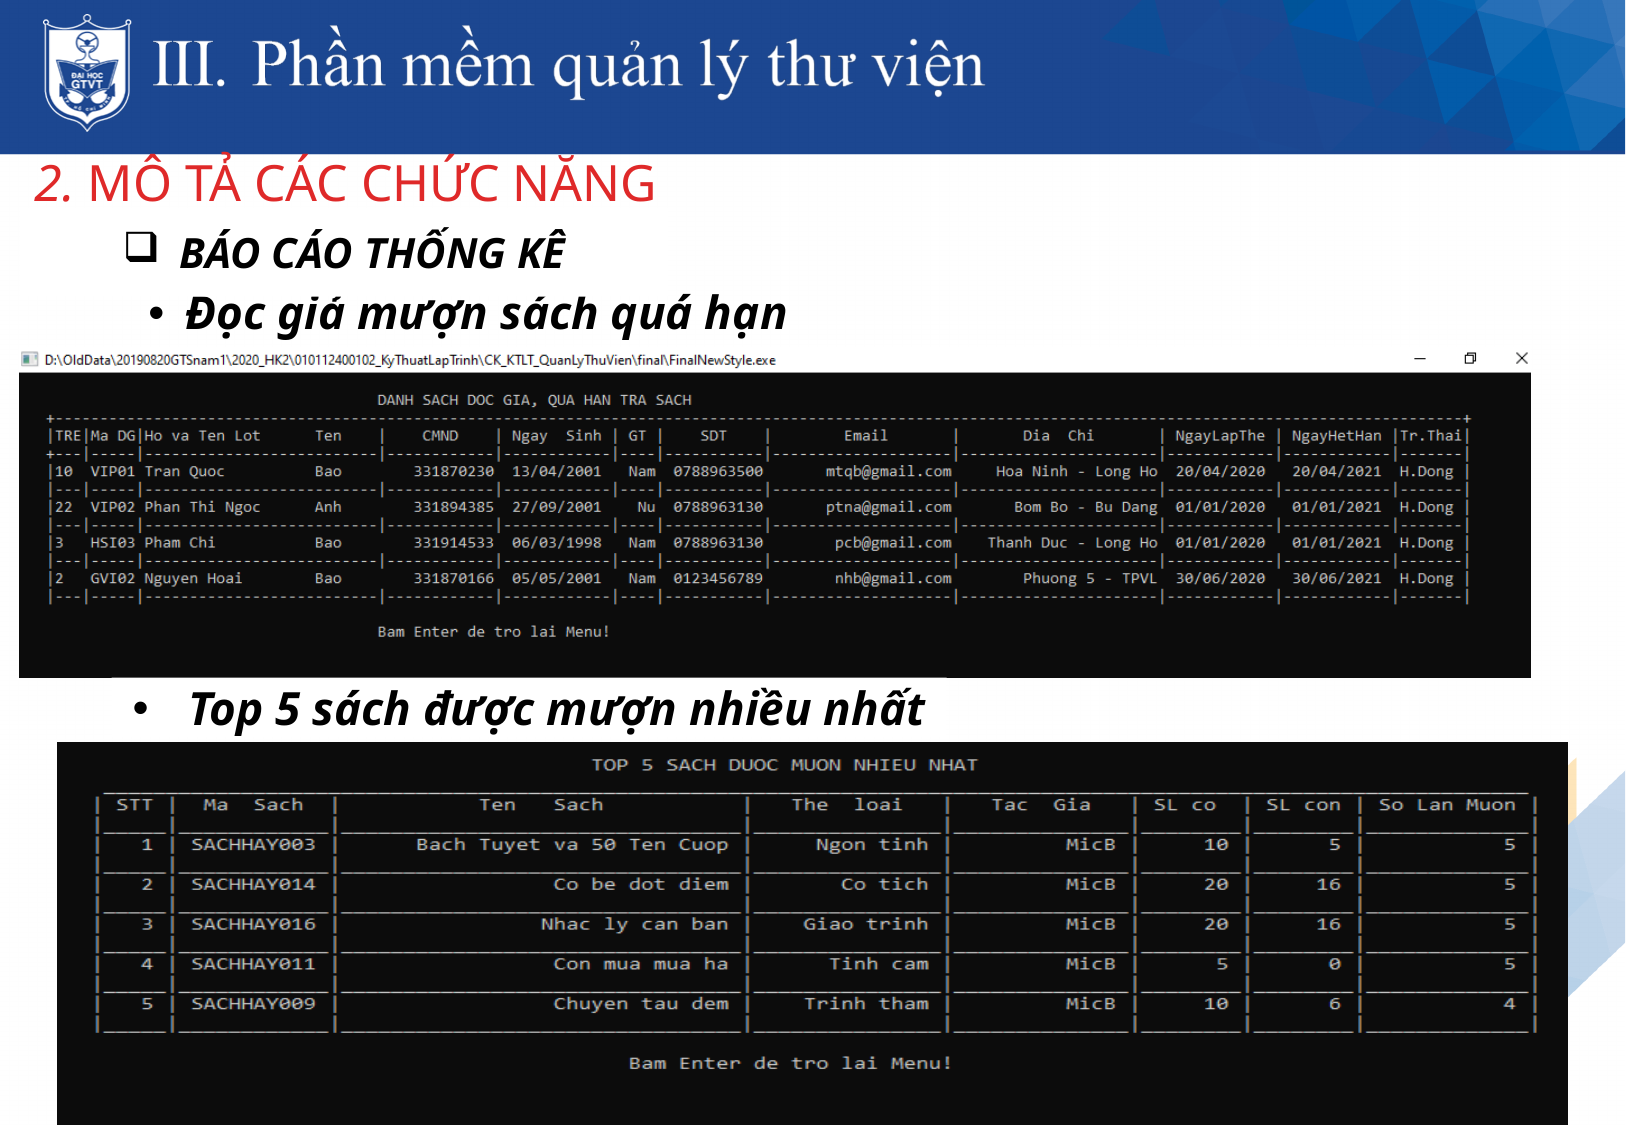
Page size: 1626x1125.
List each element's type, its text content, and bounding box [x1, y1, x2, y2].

text_box BÁO CÁO THỐNG KÊ [19, 207, 670, 298]
list Đọc giả mượn sách quá hạn [133, 282, 1514, 347]
picture [0, 0, 1626, 1125]
text_box 2. MÔ TẢ CÁC CHỨC NĂNG [19, 143, 1422, 226]
text_box Top 5 sách được mượn nhiều nhất [111, 678, 948, 738]
